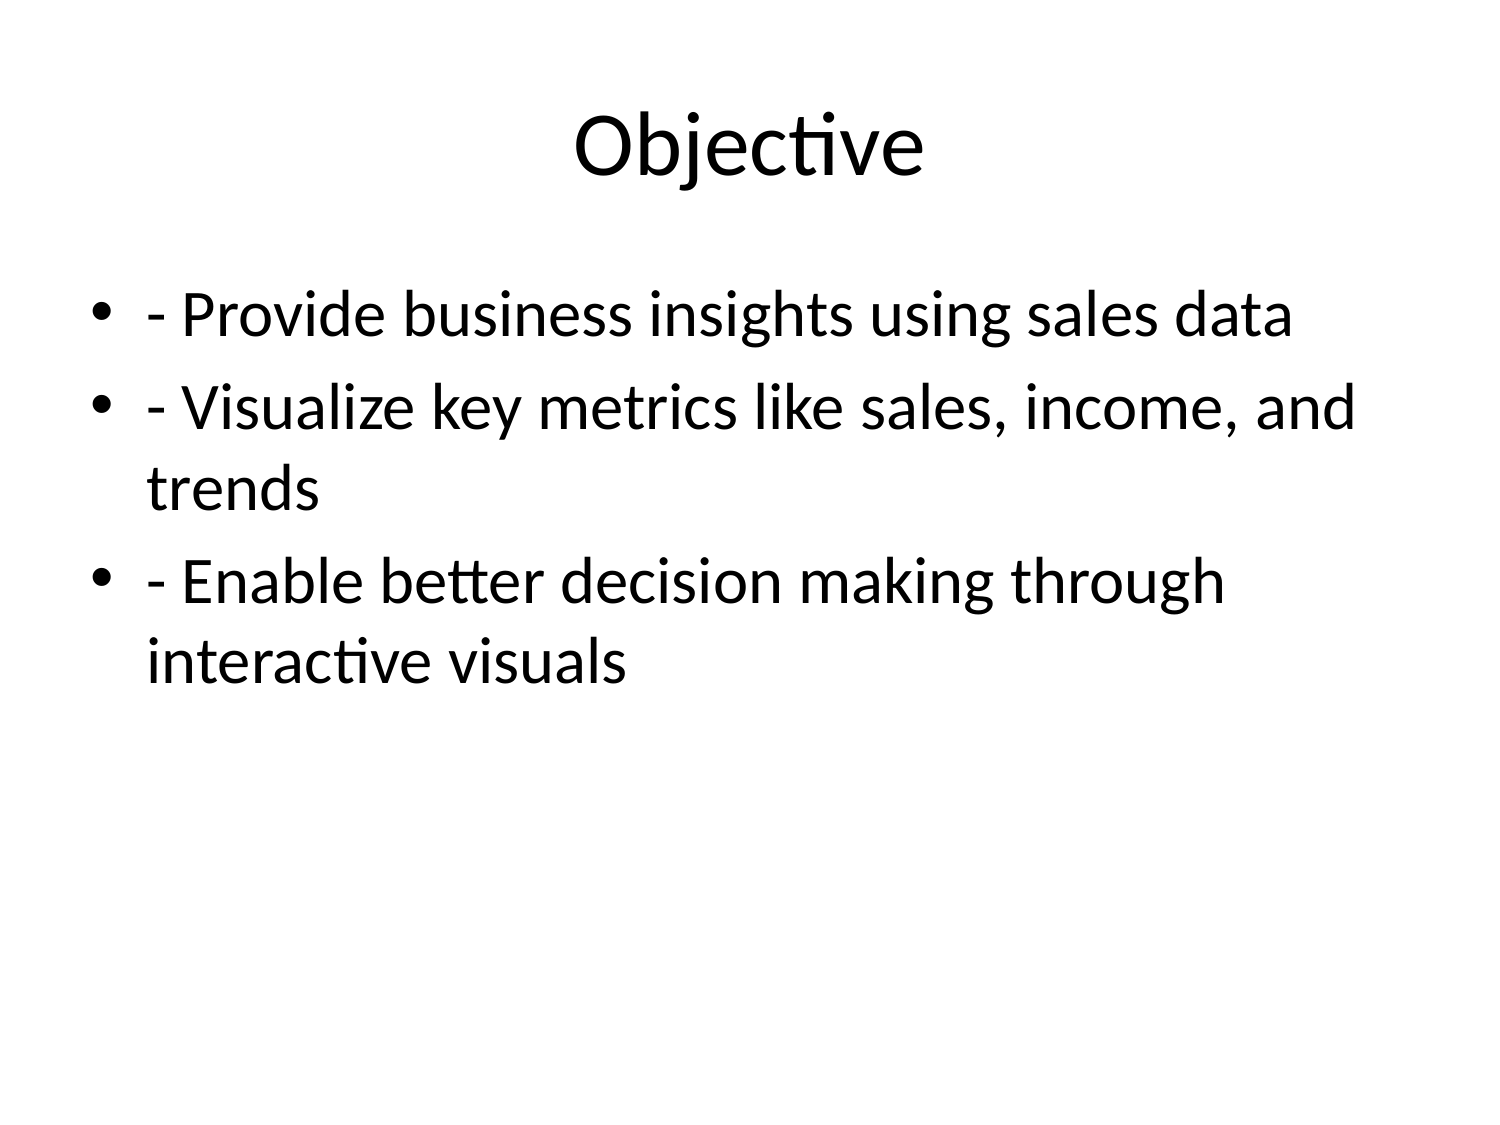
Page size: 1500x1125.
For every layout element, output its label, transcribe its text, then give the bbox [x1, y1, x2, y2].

title Objective [75, 45, 1425, 233]
list - Provide business insights using sales data - Visualize key metrics like sales, income, and trends - Enable better decision making through interactive visuals [75, 262, 1425, 1005]
